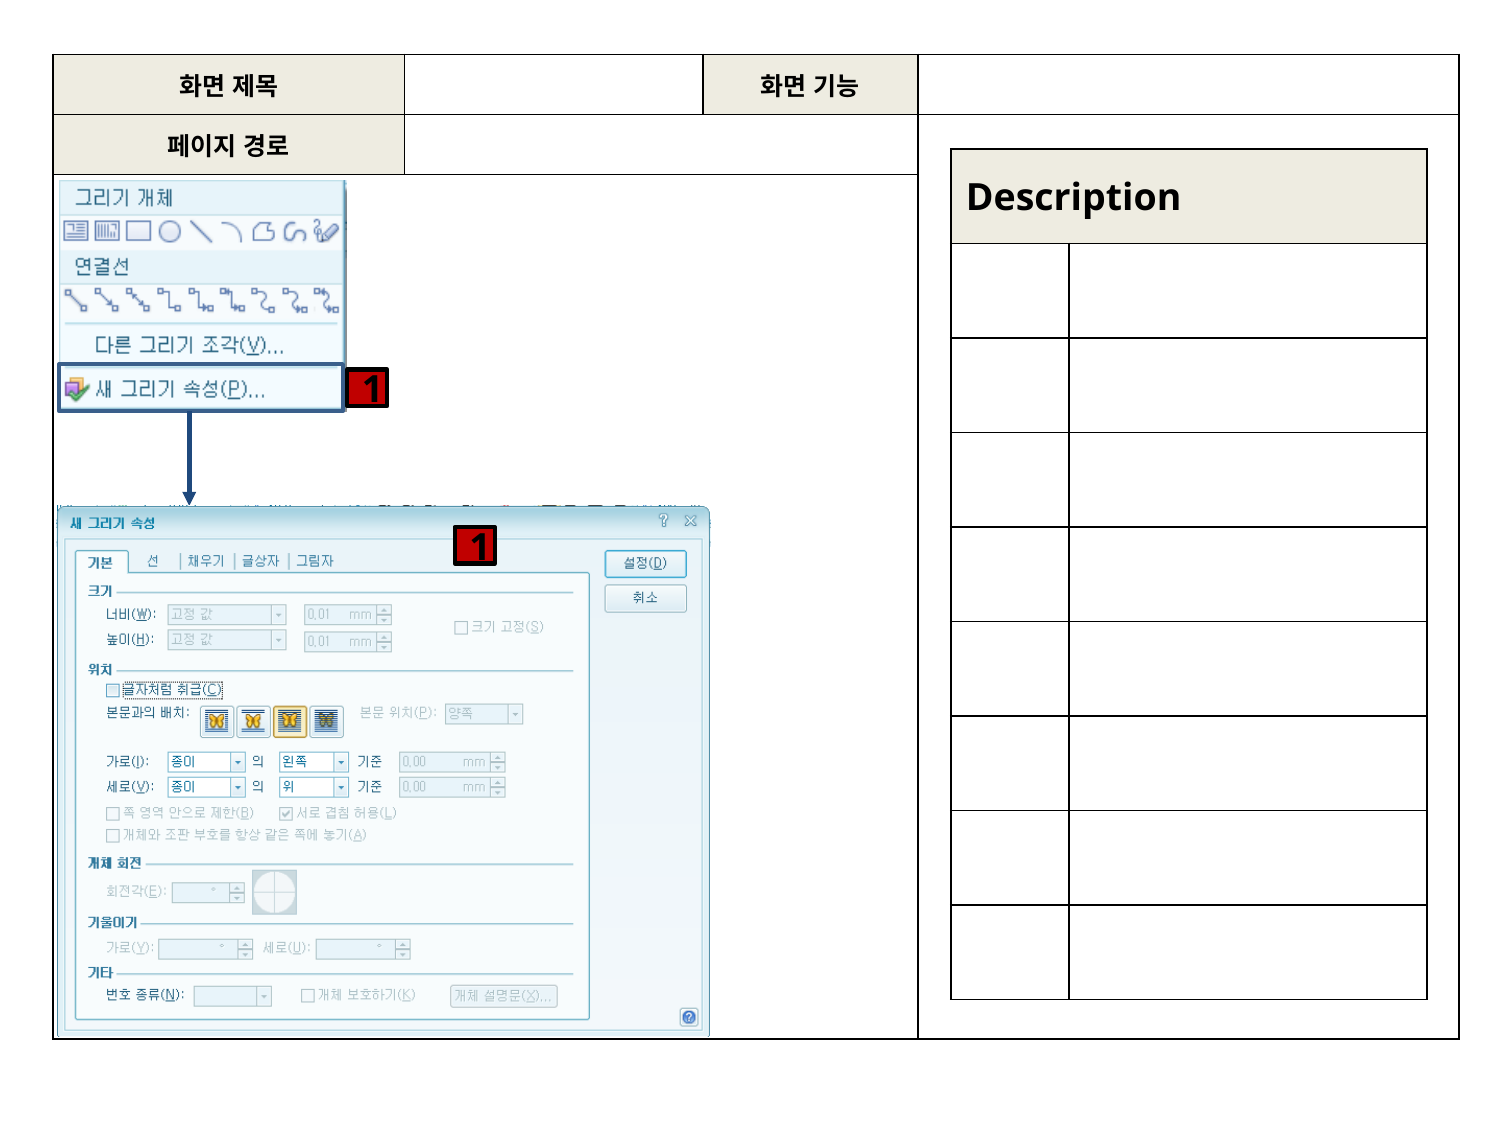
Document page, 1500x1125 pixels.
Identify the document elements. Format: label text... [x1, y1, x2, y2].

picture [56, 505, 712, 1037]
table_cell [952, 906, 1068, 999]
table_cell [1070, 622, 1426, 715]
table_cell [952, 339, 1068, 432]
table_cell [919, 115, 1458, 1038]
table_header Description [952, 150, 1426, 243]
table_header [919, 55, 1458, 114]
table_cell [54, 175, 917, 1038]
text_box 1 [351, 367, 389, 408]
table_cell [1070, 244, 1426, 337]
table_cell [952, 244, 1068, 337]
table_cell [1070, 528, 1426, 621]
table_cell [1070, 906, 1426, 999]
table_cell [952, 811, 1068, 904]
table_cell 페이지 경로 [54, 115, 404, 174]
table_header 화면 제목 [54, 55, 404, 114]
table_cell [1070, 717, 1426, 810]
table_cell [952, 433, 1068, 526]
table_cell [1070, 433, 1426, 526]
table_cell [1070, 811, 1426, 904]
table_cell [952, 528, 1068, 621]
picture [59, 180, 347, 413]
table_cell [952, 622, 1068, 715]
table_cell [1070, 339, 1426, 432]
table_header [405, 55, 702, 114]
table_cell [405, 115, 917, 174]
table_header 화면 기능 [704, 55, 917, 114]
table_cell [952, 717, 1068, 810]
